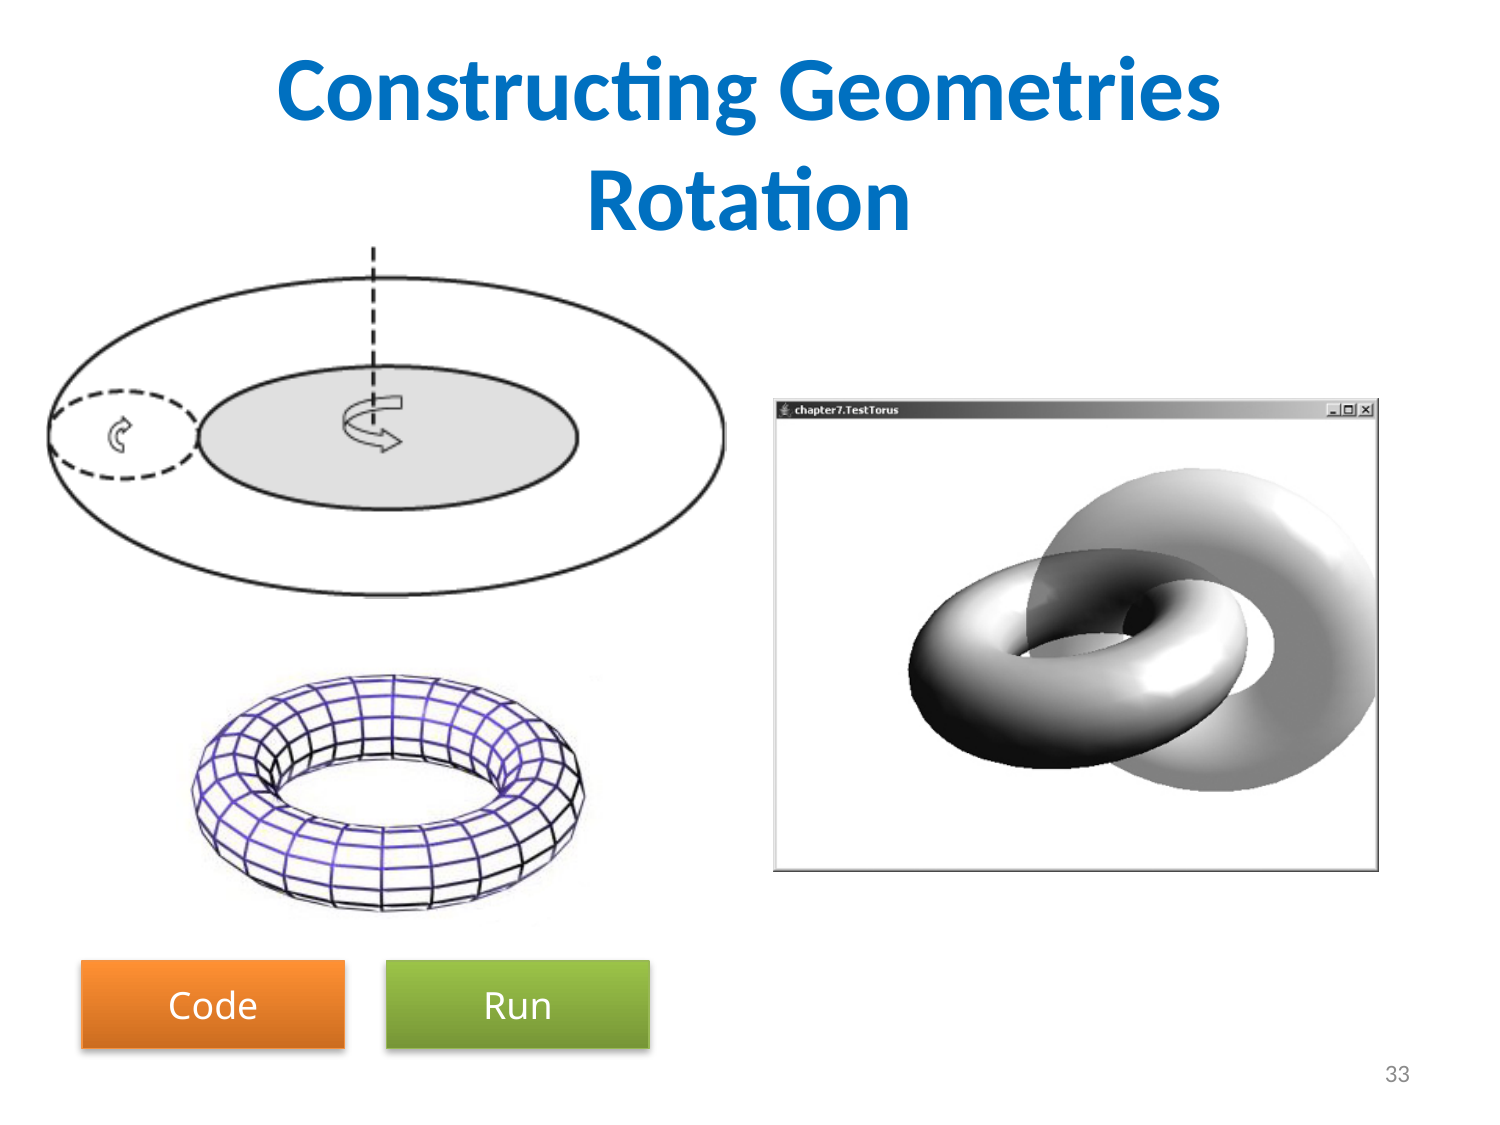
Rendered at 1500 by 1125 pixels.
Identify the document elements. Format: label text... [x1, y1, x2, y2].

title Constructing Geometries Rotation [75, 45, 1425, 233]
text_box Run [386, 960, 650, 1049]
picture [175, 656, 605, 927]
picture [773, 398, 1380, 873]
text_box 33 [1074, 1042, 1425, 1103]
picture [46, 245, 727, 599]
text_box Code [81, 960, 345, 1049]
